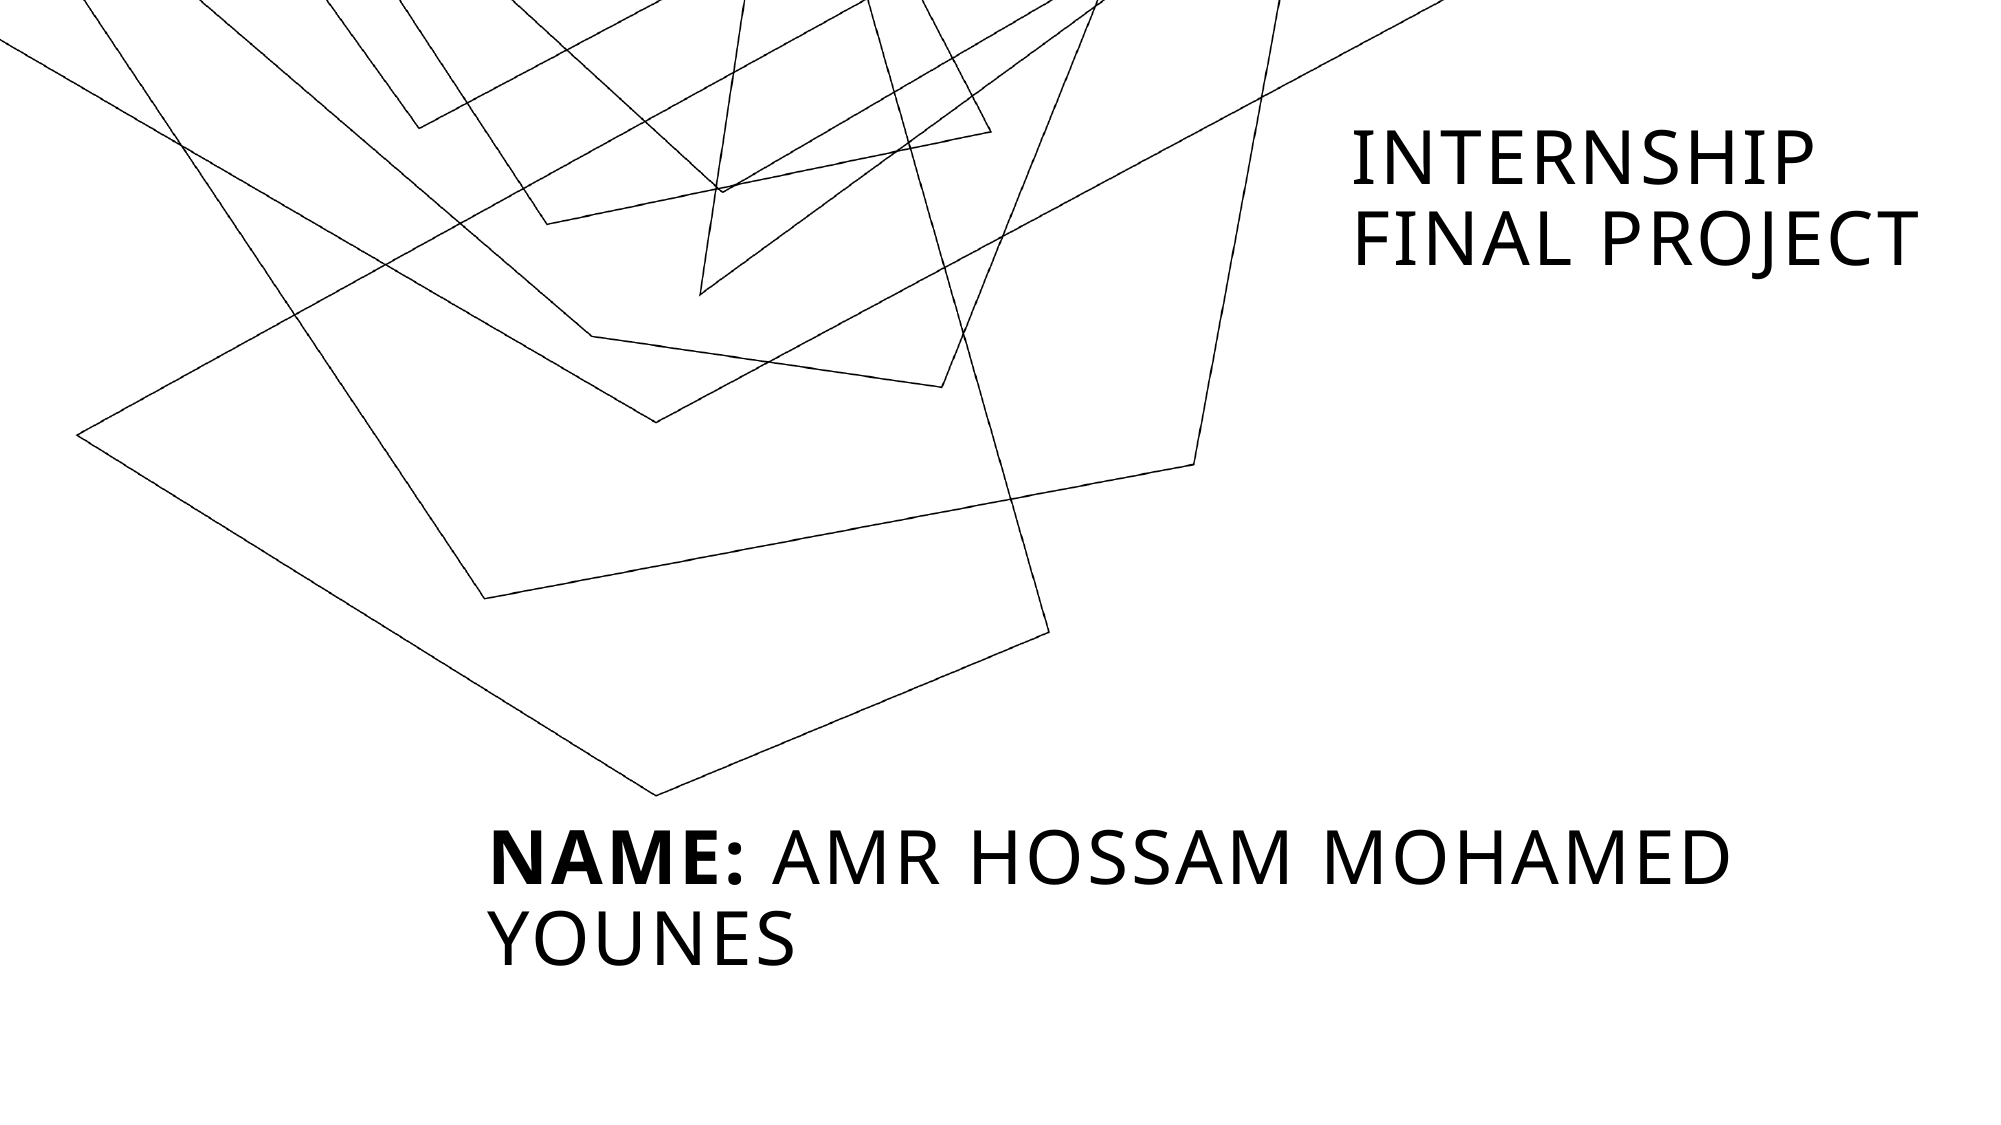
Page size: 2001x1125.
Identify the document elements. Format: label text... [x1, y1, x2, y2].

picture [0, 0, 1557, 830]
title Name: Amr Hossam Mohamed Younes [472, 723, 1974, 1079]
text_box Internship Final Project [1336, 0, 1974, 402]
